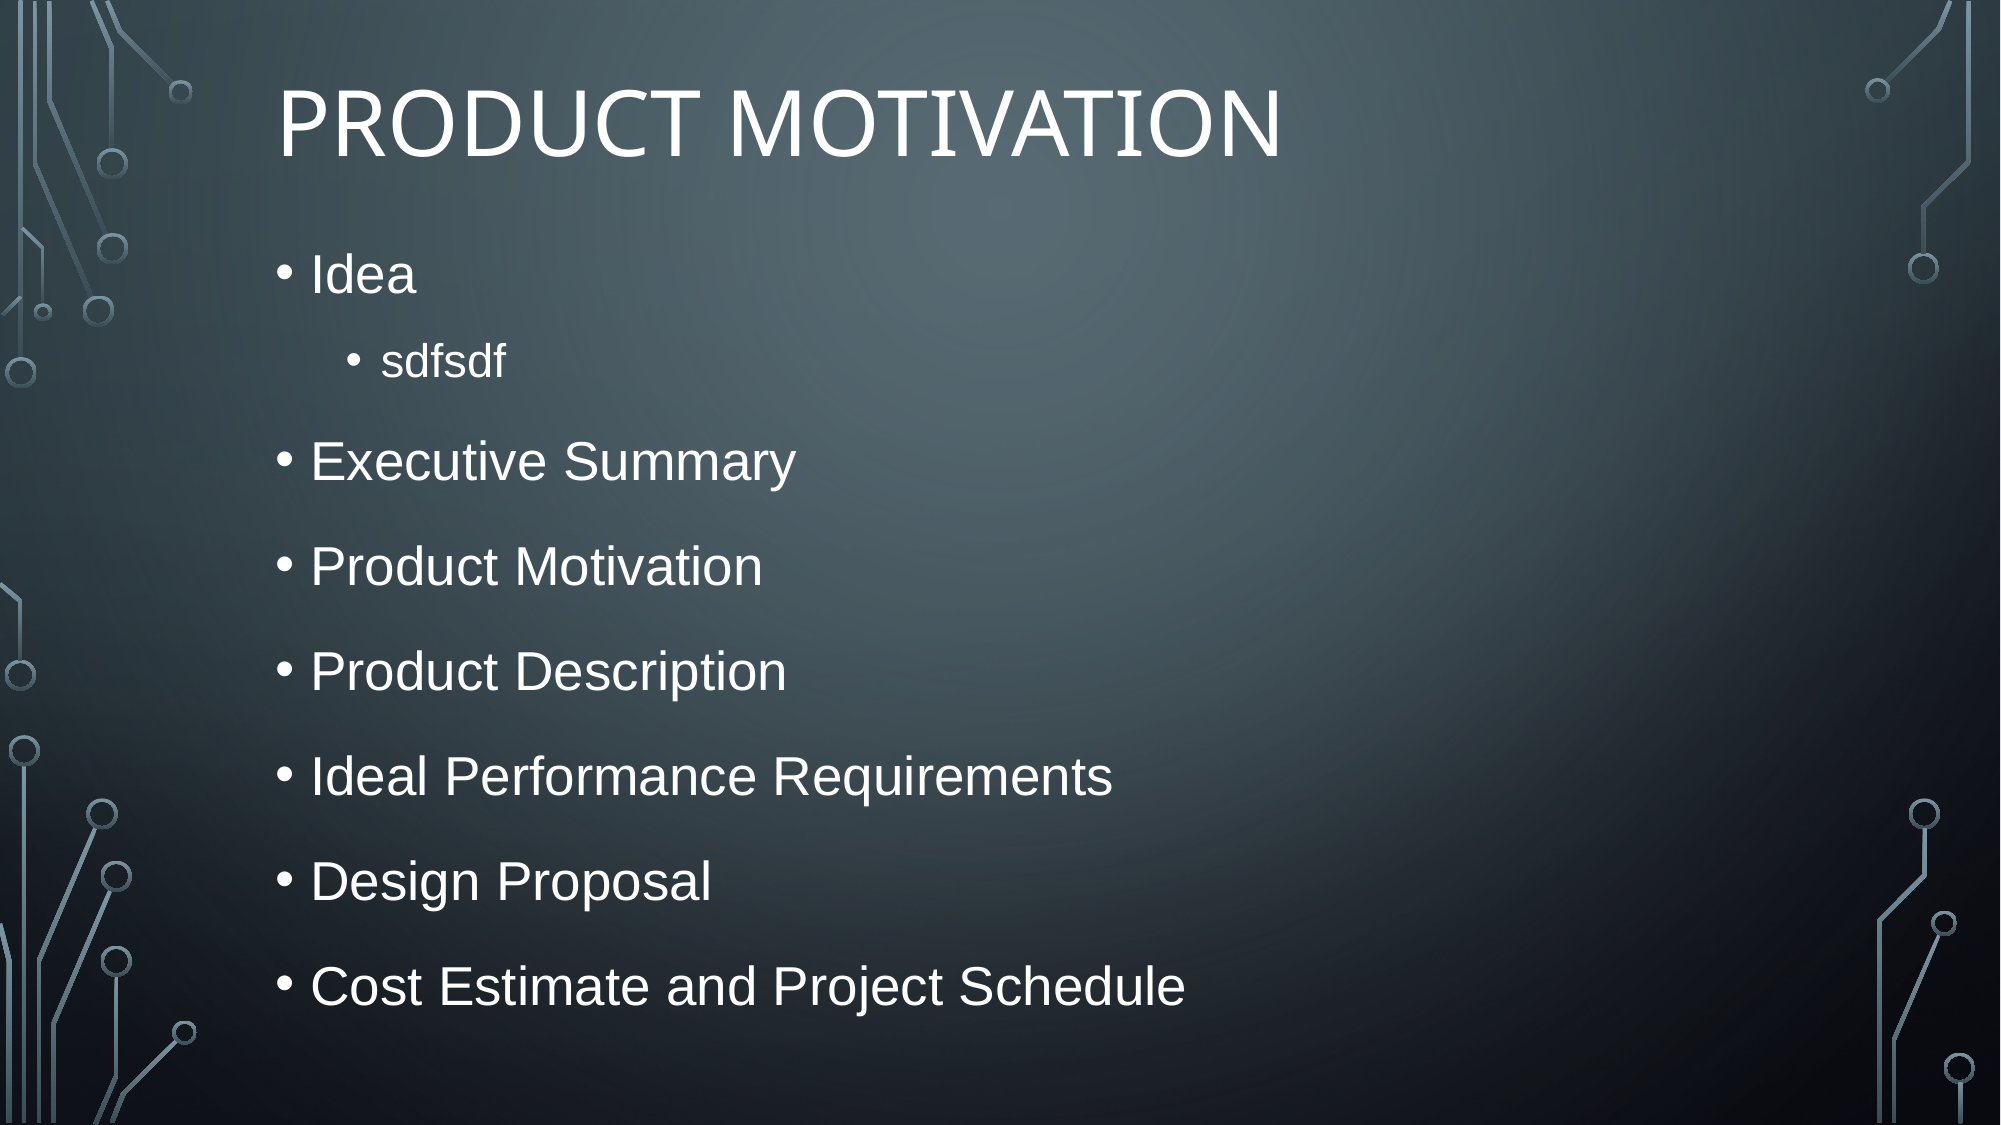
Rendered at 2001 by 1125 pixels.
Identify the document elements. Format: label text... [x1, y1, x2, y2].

list Idea sdfsdf Executive Summary Product Motivation Product Description Ideal Performance Requirements Design Proposal Cost Estimate and Project Schedule [260, 211, 1886, 1024]
title Product motivation [260, 41, 1886, 211]
